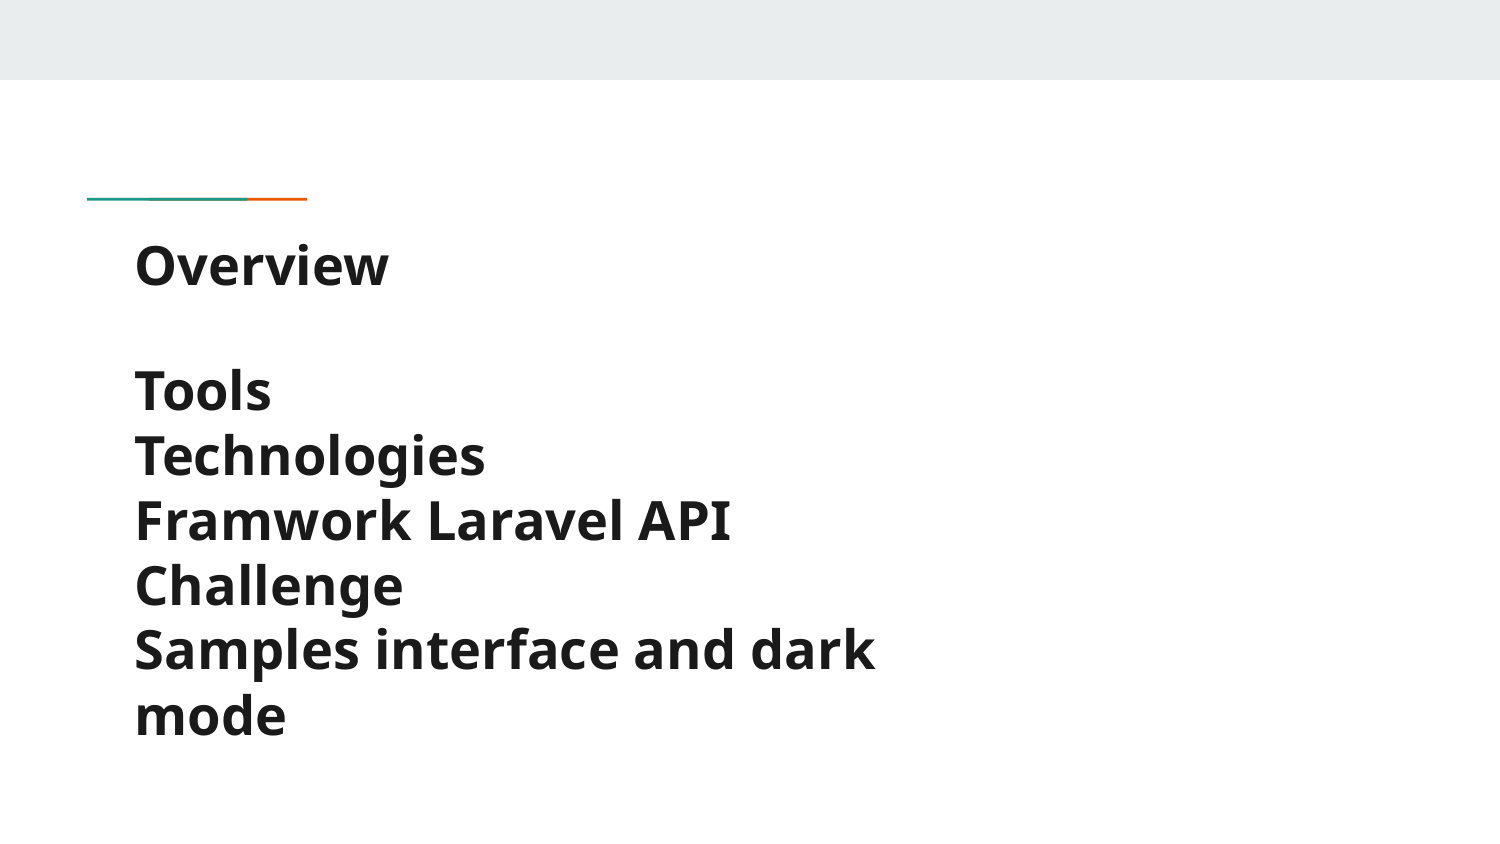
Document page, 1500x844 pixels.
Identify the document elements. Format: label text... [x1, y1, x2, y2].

list Tools Technologies Framwork Laravel API Challenge Samples interface and dark mode Samples [119, 341, 1027, 493]
title Overview [119, 216, 1381, 305]
